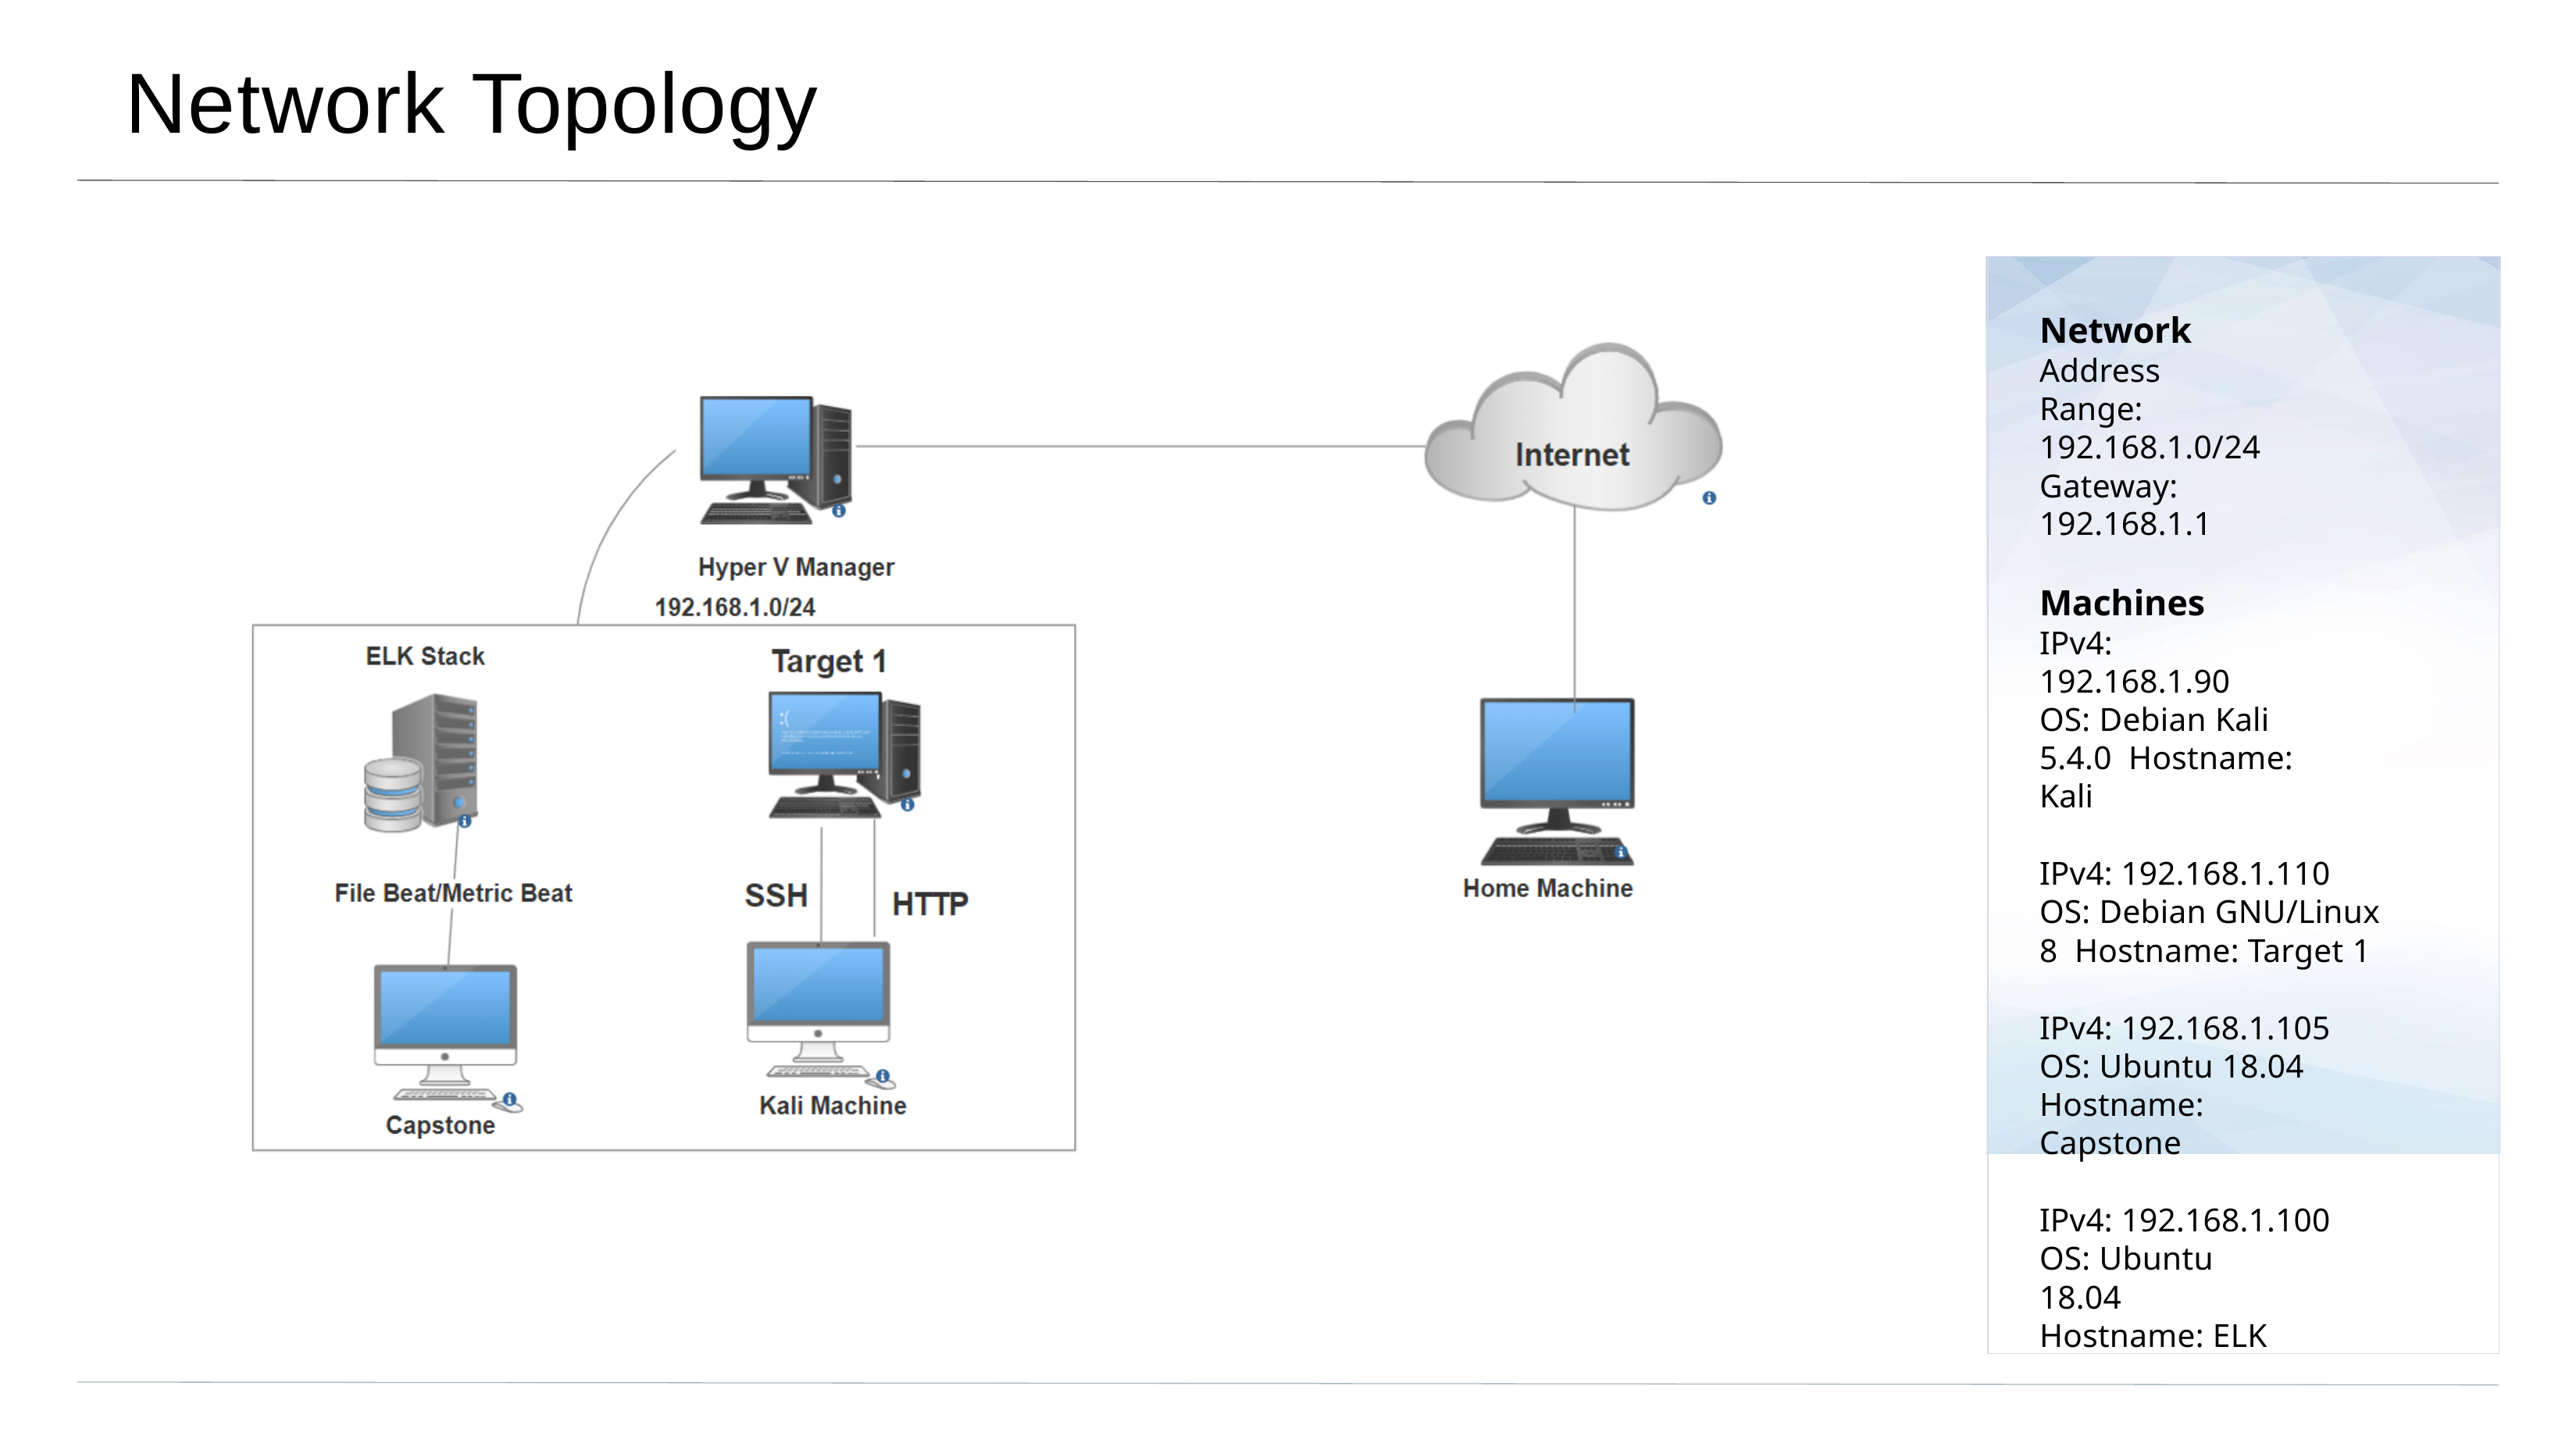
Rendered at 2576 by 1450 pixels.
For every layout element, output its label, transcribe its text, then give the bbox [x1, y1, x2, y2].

title Network Topology [123, 45, 830, 290]
picture [213, 337, 1771, 1166]
text_box Network Address Range: 192.168.1.0/24 Gateway: 192.168.1.1 Machines IPv4: 192.168.1.90 OS: Debian Kali 5.4.0 Hostname: Kali IPv4: 192.168.1.110 OS: Debian GNU/Linux 8 Hostname: Target 1 IPv4: 192.168.1.105 OS: Ubuntu 18.04 Hostname: Capstone IPv4: 192.168.1.100 OS: Ubuntu 18.04 Hostname: ELK [1987, 256, 2499, 1354]
